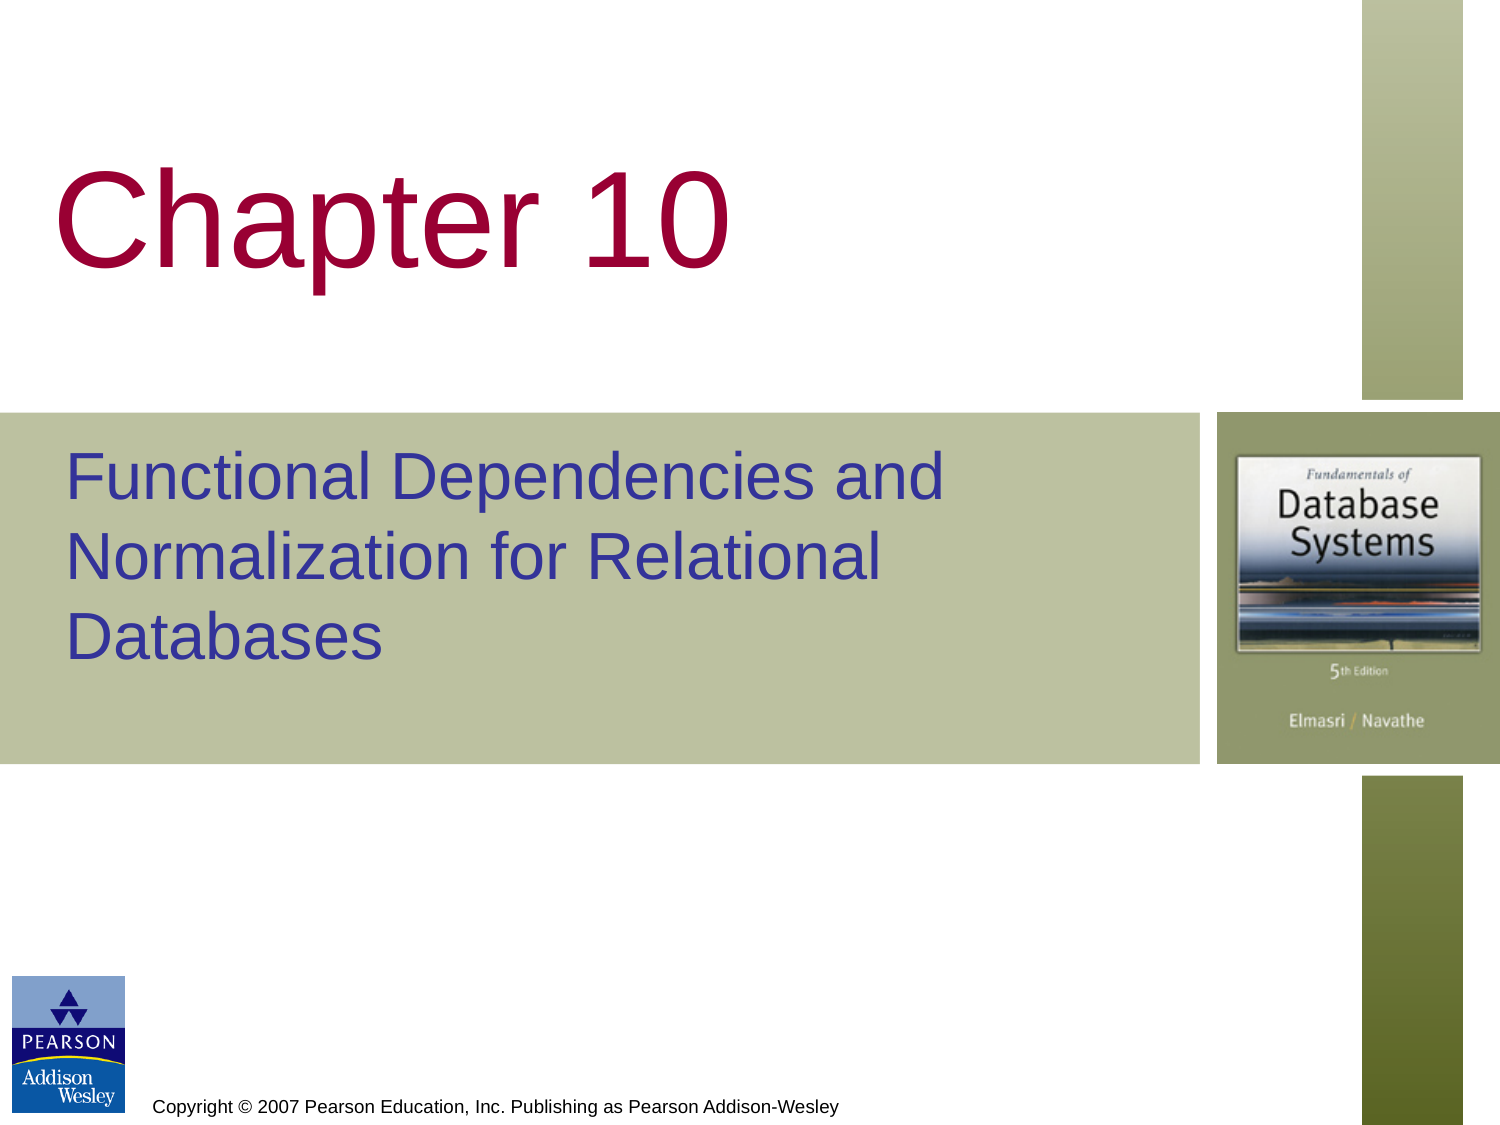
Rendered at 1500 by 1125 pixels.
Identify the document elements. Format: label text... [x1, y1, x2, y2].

picture [12, 976, 125, 1113]
footer Copyright © 2007 Pearson Education, Inc. Publishing as Pearson Addison-Wesley [137, 1049, 875, 1125]
title Chapter 10 [37, 24, 1200, 400]
subtitle Functional Dependencies and Normalization for Relational Databases [50, 425, 1138, 738]
picture [1217, 412, 1500, 764]
